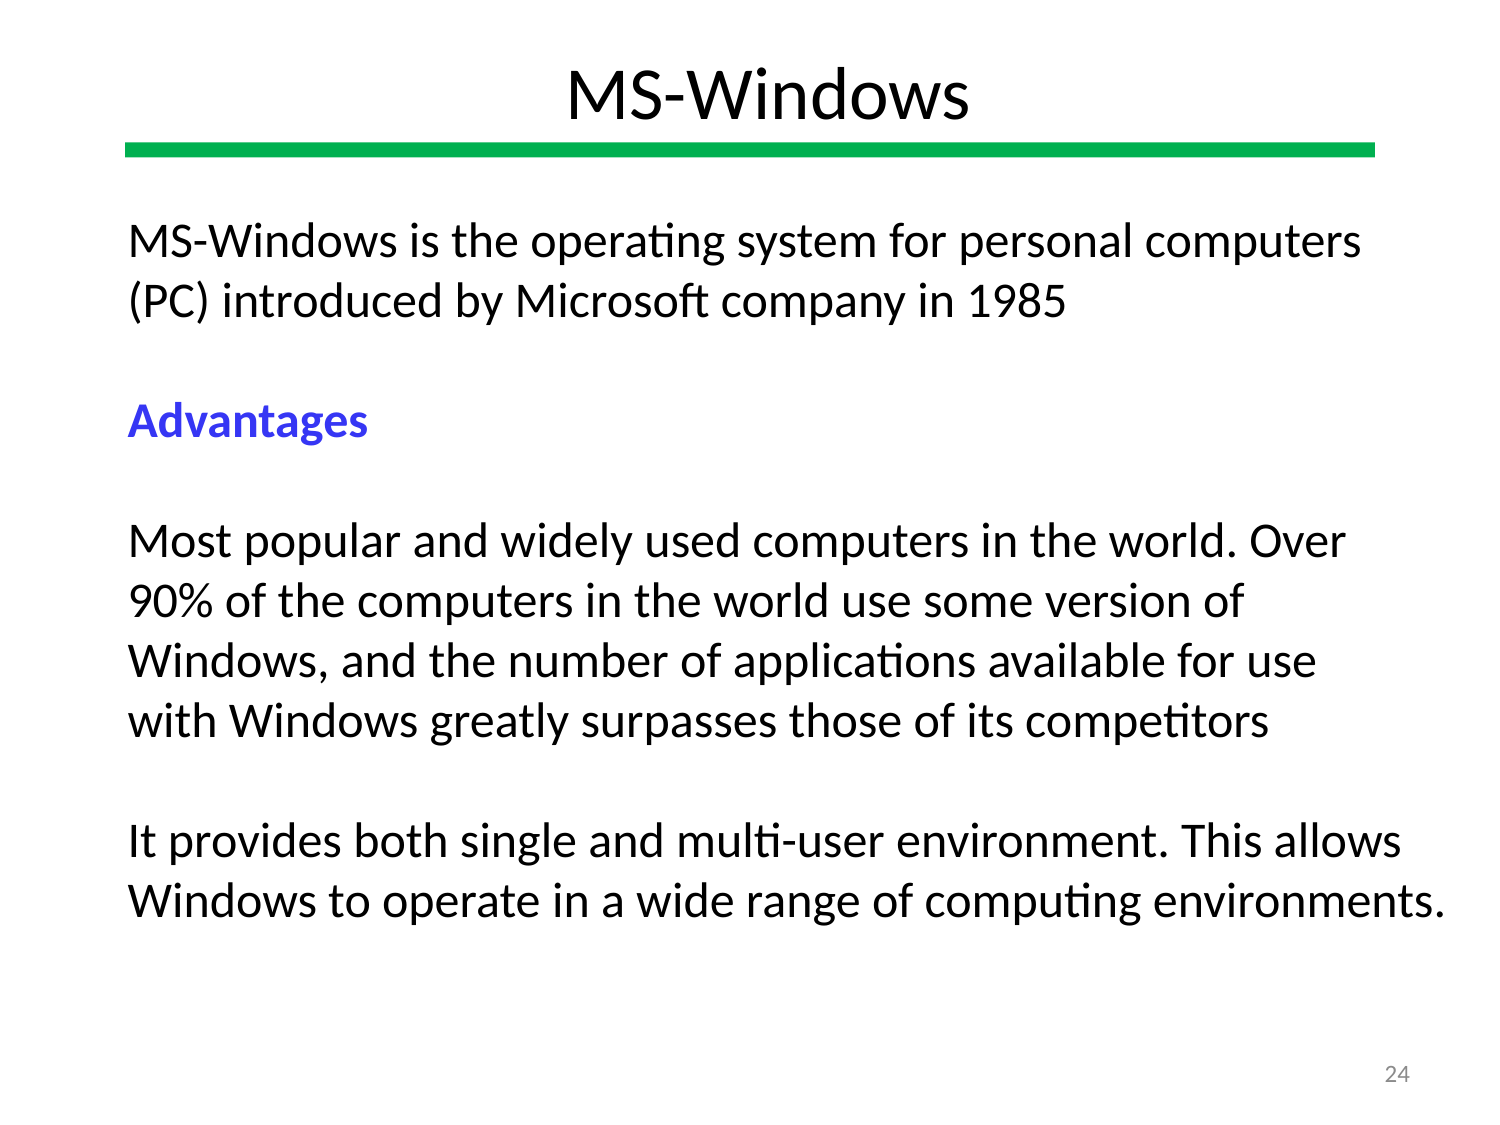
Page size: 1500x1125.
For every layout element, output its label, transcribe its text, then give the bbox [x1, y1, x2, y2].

text_box [123, 140, 1377, 159]
text_box MS-Windows is the operating system for personal computers (PC) introduced by Microsoft company in 1985 Advantages Most popular and widely used computers in the world. Over 90% of the computers in the world use some version of Windows, and the number of applications available for use with Windows greatly surpasses those of its competitors It provides both single and multi-user environment. This allows Windows to operate in a wide range of computing environments. [112, 199, 1462, 935]
text_box MS-Windows [550, 37, 987, 143]
slide_number 24 [1074, 1042, 1425, 1103]
